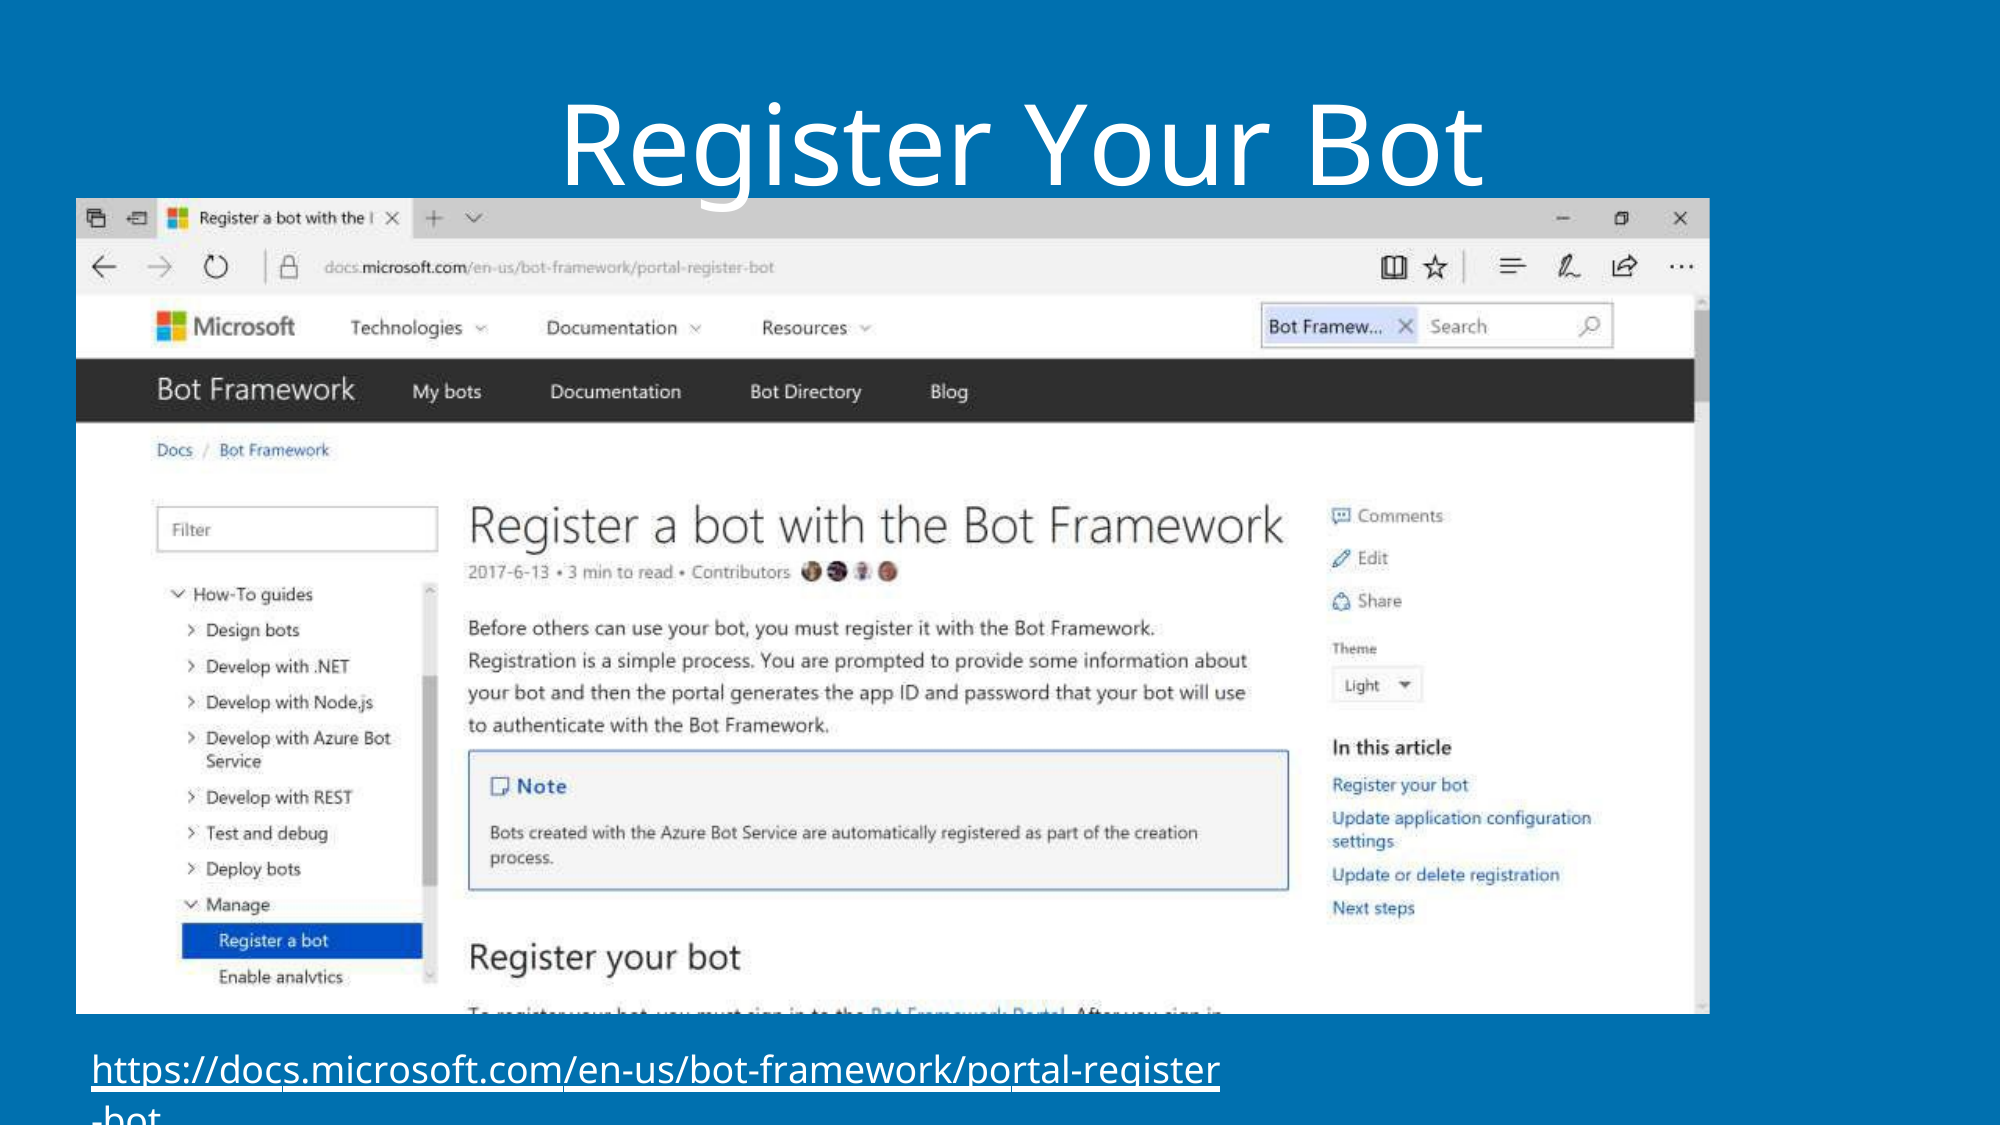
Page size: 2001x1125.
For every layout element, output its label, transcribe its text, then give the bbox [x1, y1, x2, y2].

title Register Your Bot [48, 73, 1952, 180]
text_box https://docs.microsoft.com/en-us/bot-framework/portal-register-bot [89, 1046, 1231, 1125]
text_box [76, 198, 1710, 1014]
